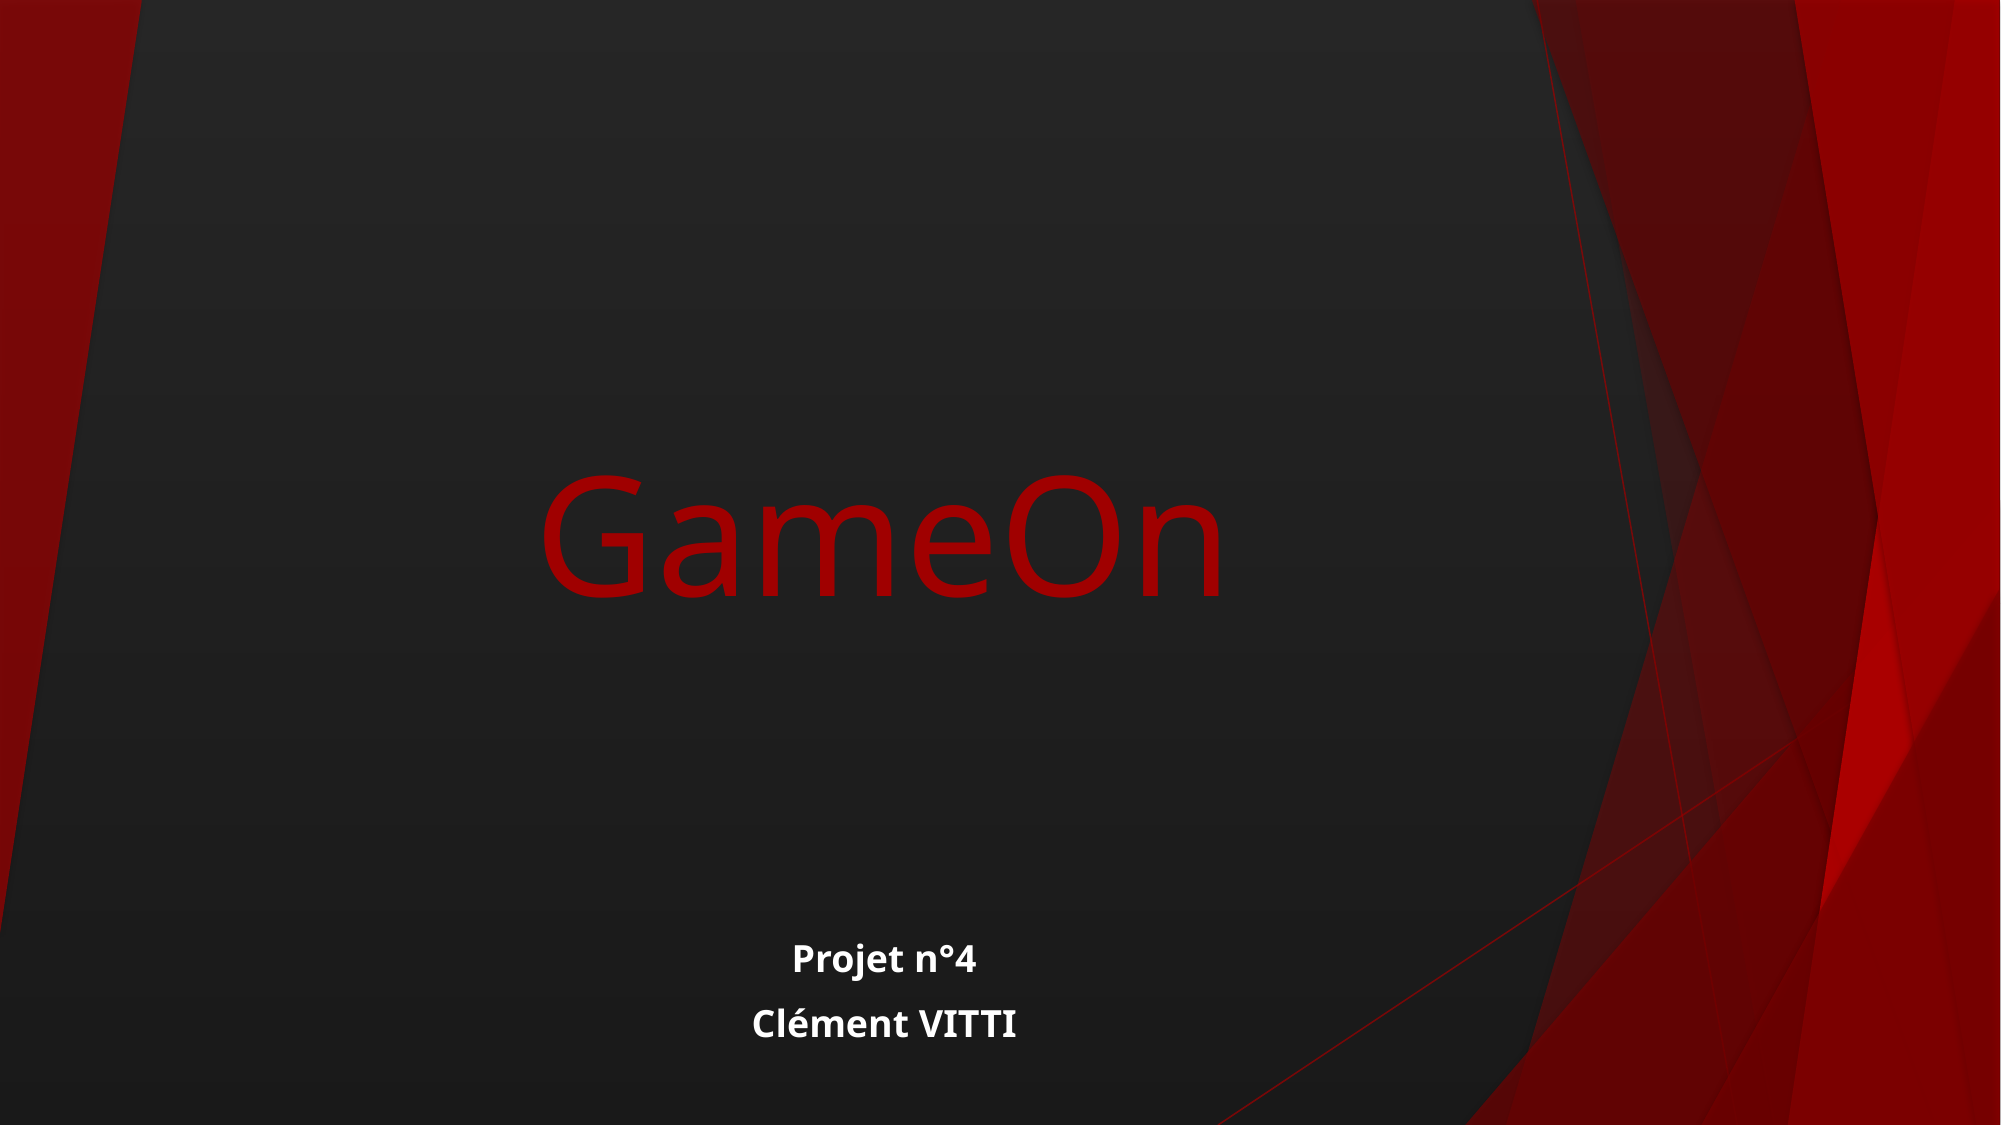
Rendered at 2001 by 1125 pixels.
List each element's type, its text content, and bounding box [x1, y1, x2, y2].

subtitle Projet n°4 Clément VITTI [247, 927, 1522, 1108]
title GameOn [247, 394, 1522, 665]
